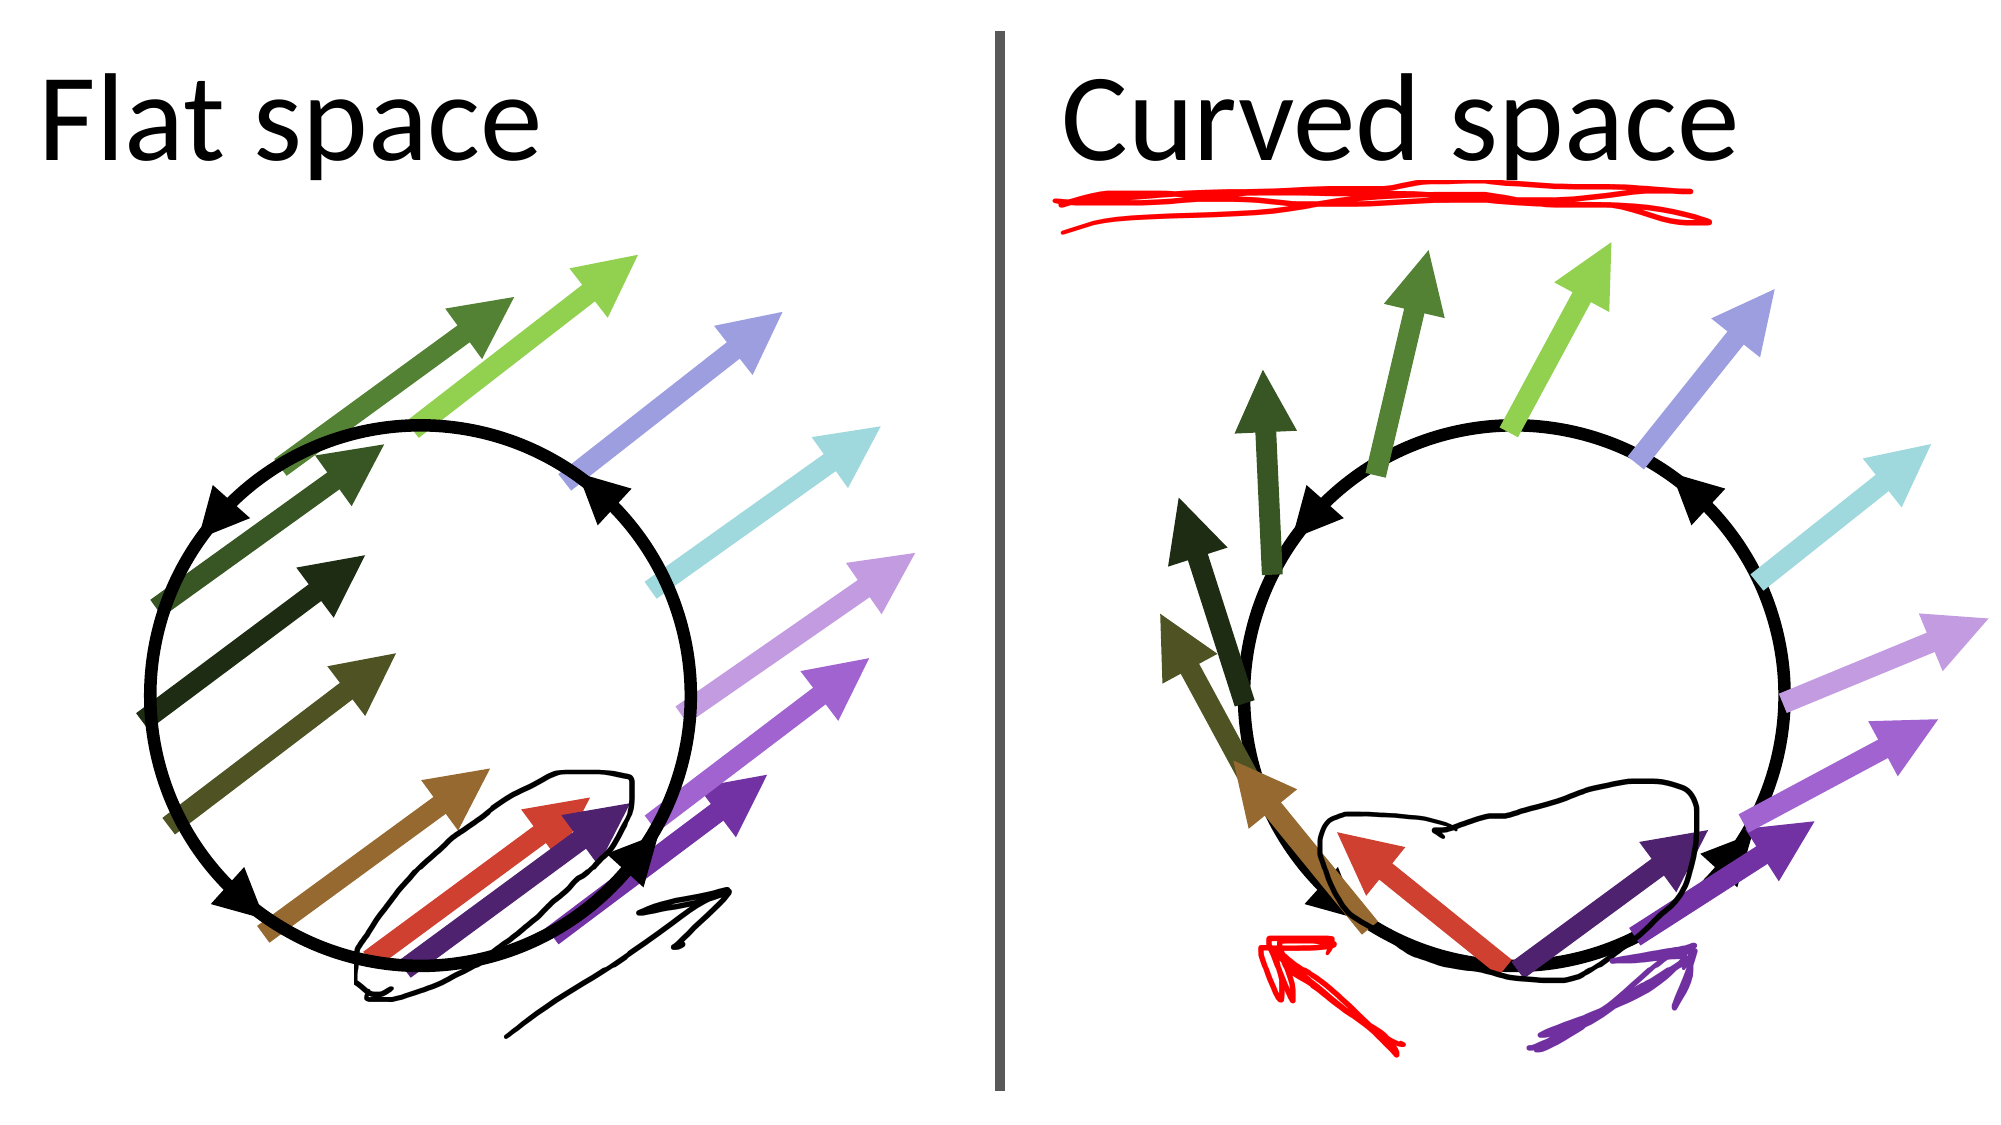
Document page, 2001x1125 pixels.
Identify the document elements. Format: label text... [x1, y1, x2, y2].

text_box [1508, 242, 1956, 514]
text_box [1671, 660, 1997, 972]
text_box Flat space [24, 28, 559, 193]
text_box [1140, 250, 1429, 683]
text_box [412, 254, 881, 552]
picture [1001, 180, 1721, 1066]
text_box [703, 552, 916, 936]
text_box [138, 414, 703, 977]
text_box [1429, 414, 1796, 977]
text_box Curved space [1046, 28, 1755, 193]
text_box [1496, 882, 1671, 919]
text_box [1140, 627, 1492, 982]
picture [354, 180, 999, 1066]
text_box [142, 296, 515, 414]
